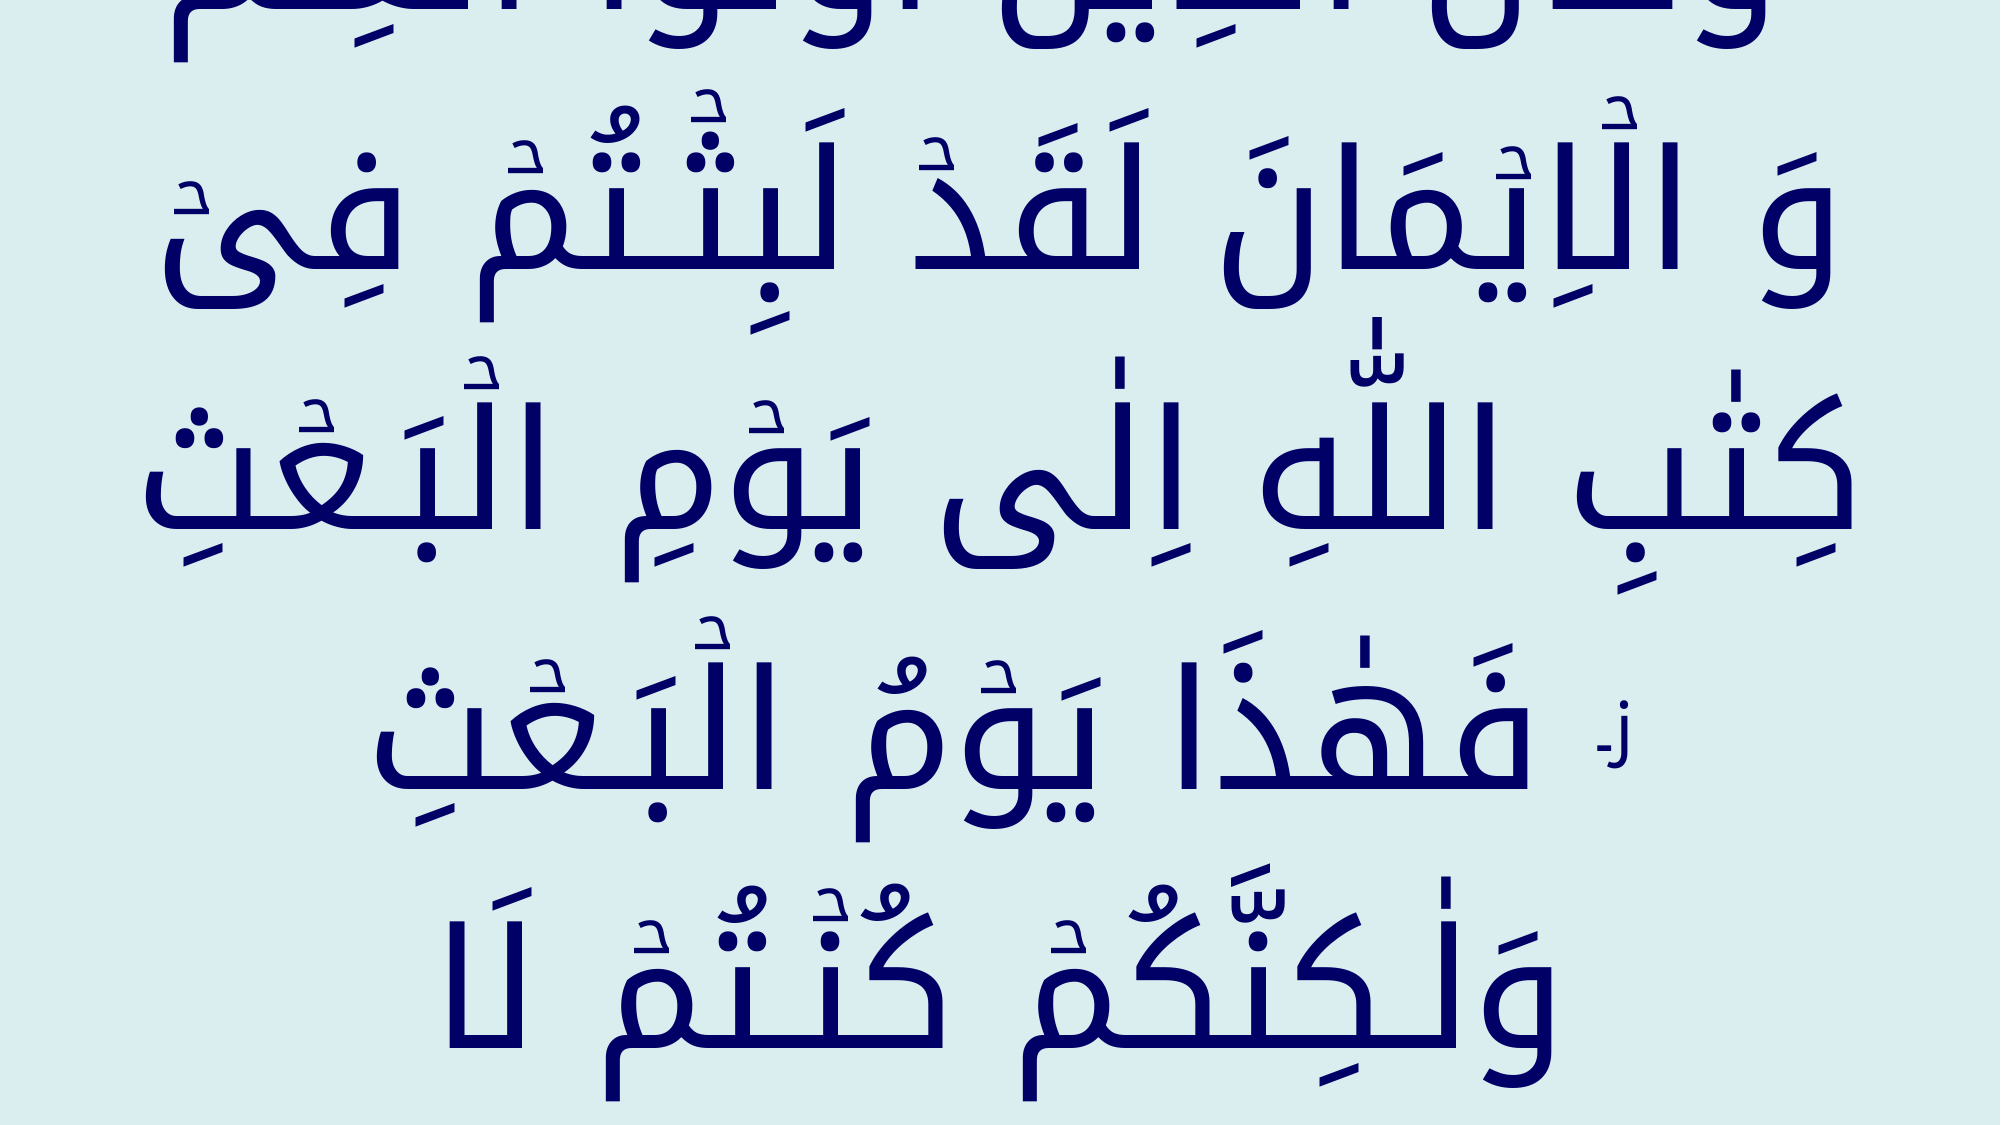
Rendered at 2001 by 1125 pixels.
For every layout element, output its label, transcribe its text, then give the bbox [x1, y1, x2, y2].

list وَقَالَ الَّذِيۡنَ اُوۡتُوا الۡعِلۡمَ وَ الۡاِيۡمَانَ لَقَدۡ لَبِثۡـتُمۡ فِىۡ كِتٰبِ اللّٰهِ اِلٰى يَوۡمِ الۡبَـعۡثِ ز فَهٰذَا يَوۡمُ الۡبَـعۡثِ وَلٰـكِنَّكُمۡ كُنۡـتُمۡ لَا تَعۡلَمُوۡنَ‏﴿﻿۵۶﻿﴾ [99, 90, 1900, 1035]
